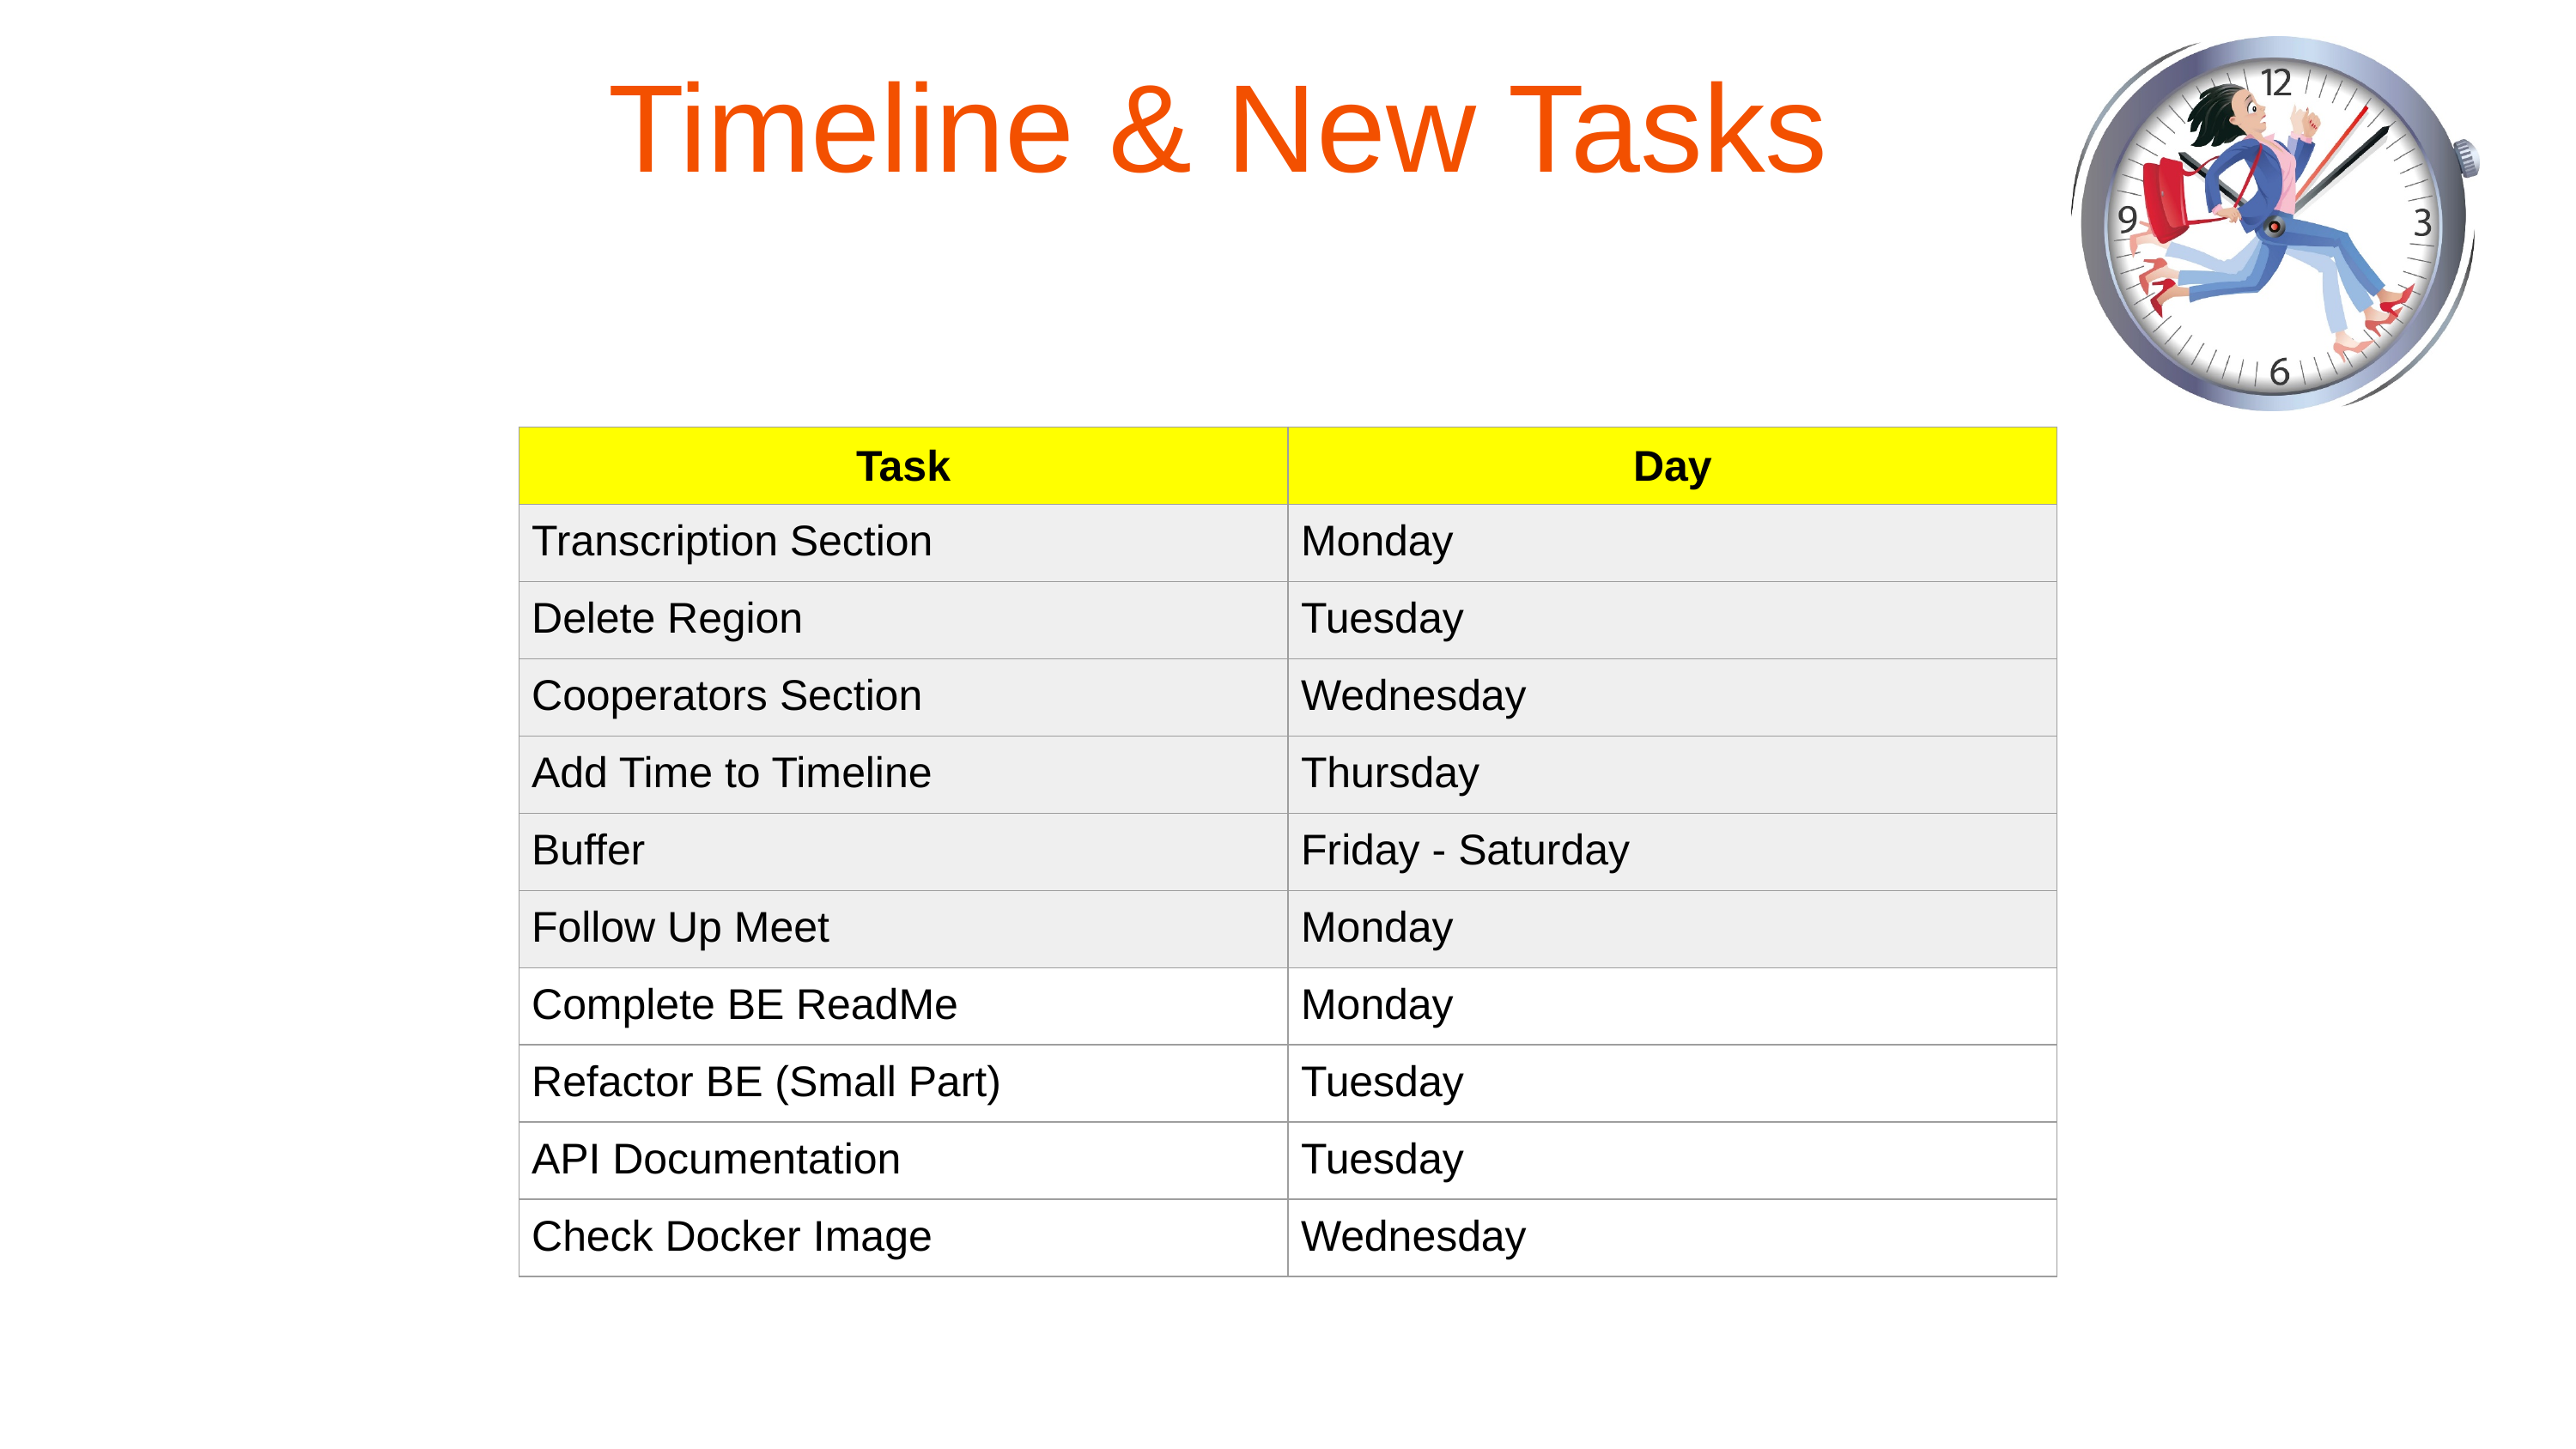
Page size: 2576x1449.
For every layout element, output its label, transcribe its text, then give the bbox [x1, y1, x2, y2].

table_cell Cooperators Section [519, 659, 1287, 736]
table_cell Friday - Saturday [1289, 814, 2057, 890]
table_cell Monday [1289, 968, 2057, 1044]
table_cell Tuesday [1289, 582, 2057, 658]
table_cell Refactor BE (Small Part) [519, 1046, 1287, 1121]
table_header Task [519, 427, 1287, 504]
text_box Timeline & New Tasks [264, 47, 2067, 197]
table_cell Transcription Section [519, 505, 1287, 581]
table_cell Complete BE ReadMe [519, 968, 1287, 1044]
table_cell Wednesday [1289, 659, 2057, 736]
table_cell Wednesday [1289, 1200, 2057, 1276]
table_cell Monday [1289, 505, 2057, 581]
table_cell Buffer [519, 814, 1287, 890]
table_cell Tuesday [1289, 1123, 2057, 1198]
table_cell Delete Region [519, 582, 1287, 658]
table_cell Tuesday [1289, 1046, 2057, 1121]
table_cell Add Time to Timeline [519, 737, 1287, 813]
picture [2071, 36, 2480, 412]
table_cell Thursday [1289, 737, 2057, 813]
table_header Day [1289, 427, 2057, 504]
table_cell Check Docker Image [519, 1200, 1287, 1276]
table_cell Monday [1289, 891, 2057, 967]
table_cell Follow Up Meet [519, 891, 1287, 967]
table_cell API Documentation [519, 1123, 1287, 1198]
